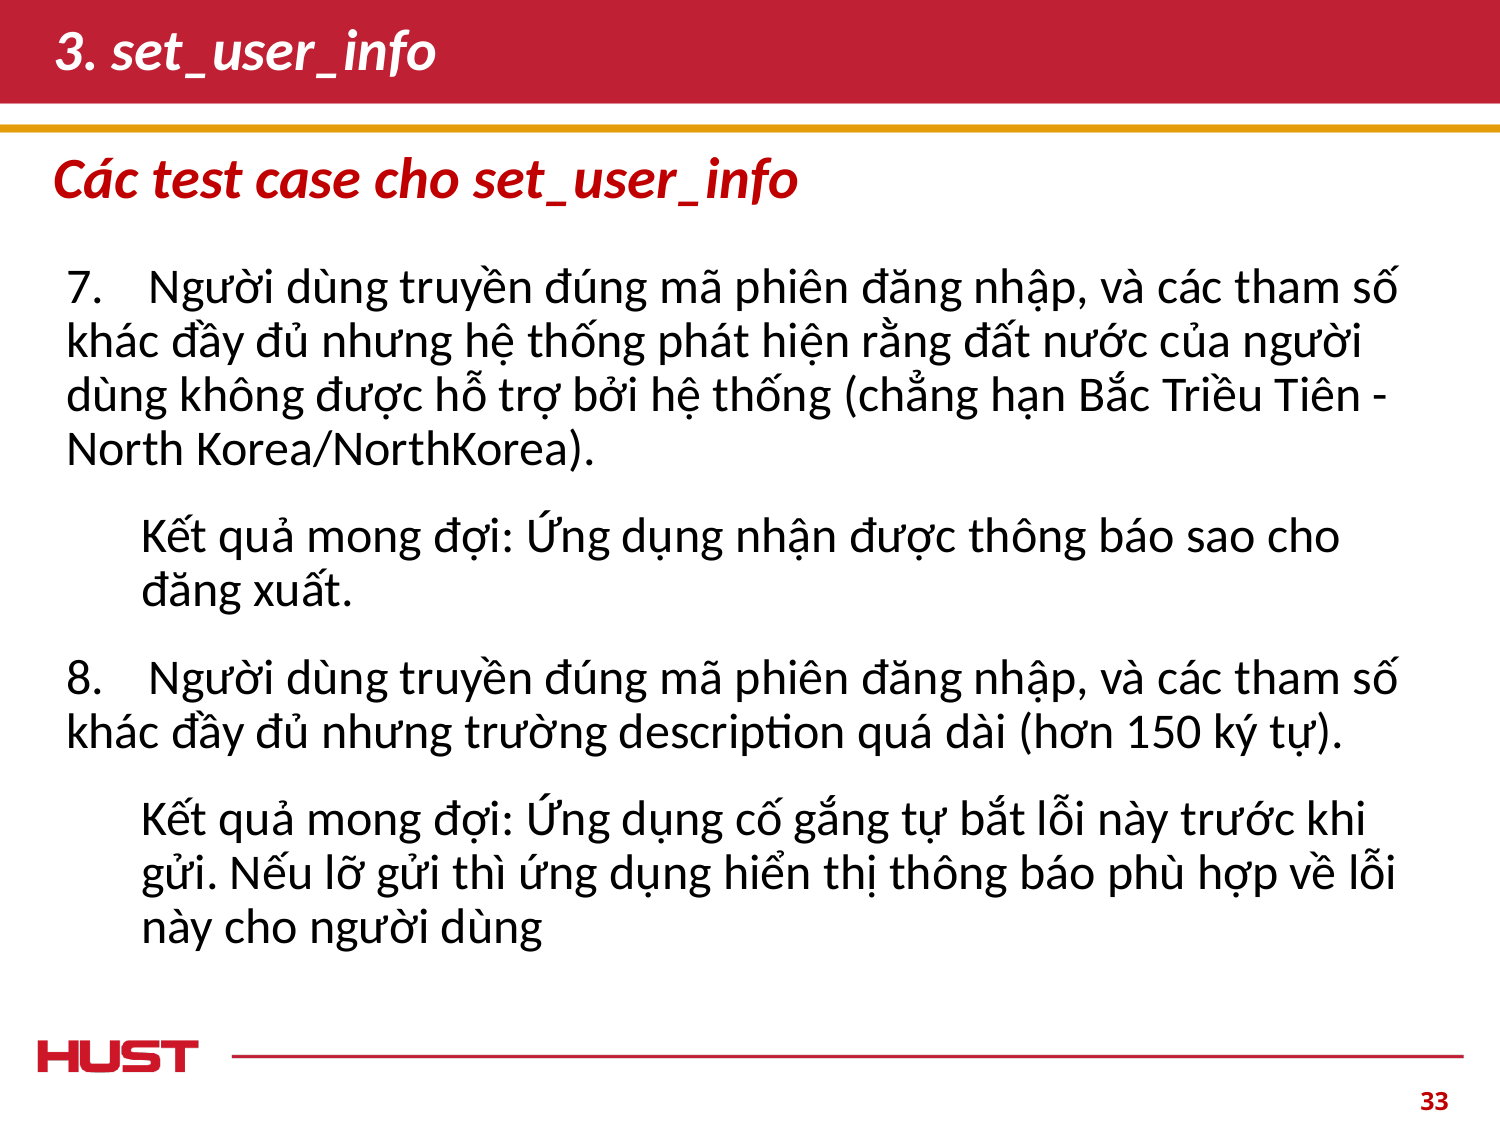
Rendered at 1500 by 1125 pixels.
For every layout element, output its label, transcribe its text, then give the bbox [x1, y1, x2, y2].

text_box Các test case cho set_user_info [38, 133, 982, 227]
text_box 7. Người dùng truyền đúng mã phiên đăng nhập, và các tham số khác đầy đủ nhưng hệ thống phát hiện rằng đất nước của người dùng không được hỗ trợ bởi hệ thống (chẳng hạn Bắc Triều Tiên - North Korea/NorthKorea). Kết quả mong đợi: Ứng dụng nhận được thông báo sao cho đăng xuất. 8. Người dùng truyền đúng mã phiên đăng nhập, và các tham số khác đầy đủ nhưng trường description quá dài (hơn 150 ký tự). Kết quả mong đợi: Ứng dụng cố gắng tự bắt lỗi này trước khi gửi. Nếu lỡ gửi thì ứng dụng hiển thị thông báo phù hợp về lỗi này cho người dùng [51, 245, 1449, 806]
title 3. set_user_info [38, 12, 1462, 87]
slide_number ‹#› [1126, 1078, 1464, 1125]
picture [0, 0, 1500, 1125]
